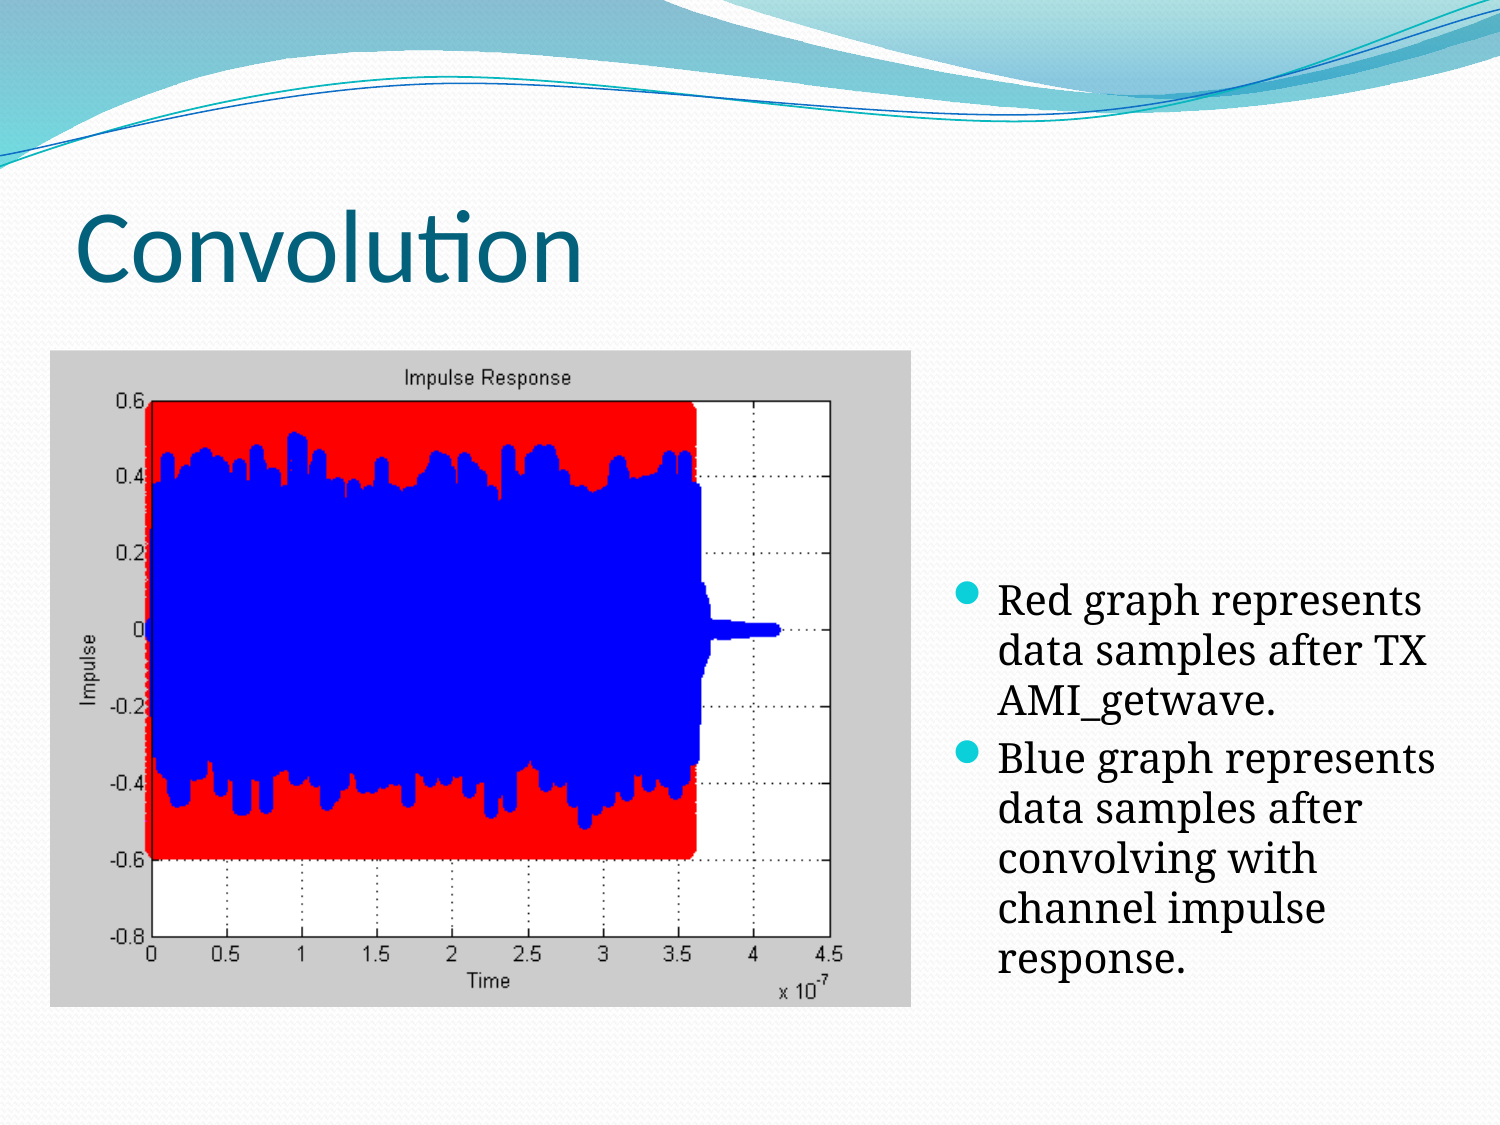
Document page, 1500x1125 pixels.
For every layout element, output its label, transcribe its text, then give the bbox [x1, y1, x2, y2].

list Red graph represents data samples after TX AMI_getwave. Blue graph represents data samples after convolving with channel impulse response. [937, 565, 1463, 1011]
title Convolution [75, 115, 1425, 303]
picture [49, 349, 912, 1007]
